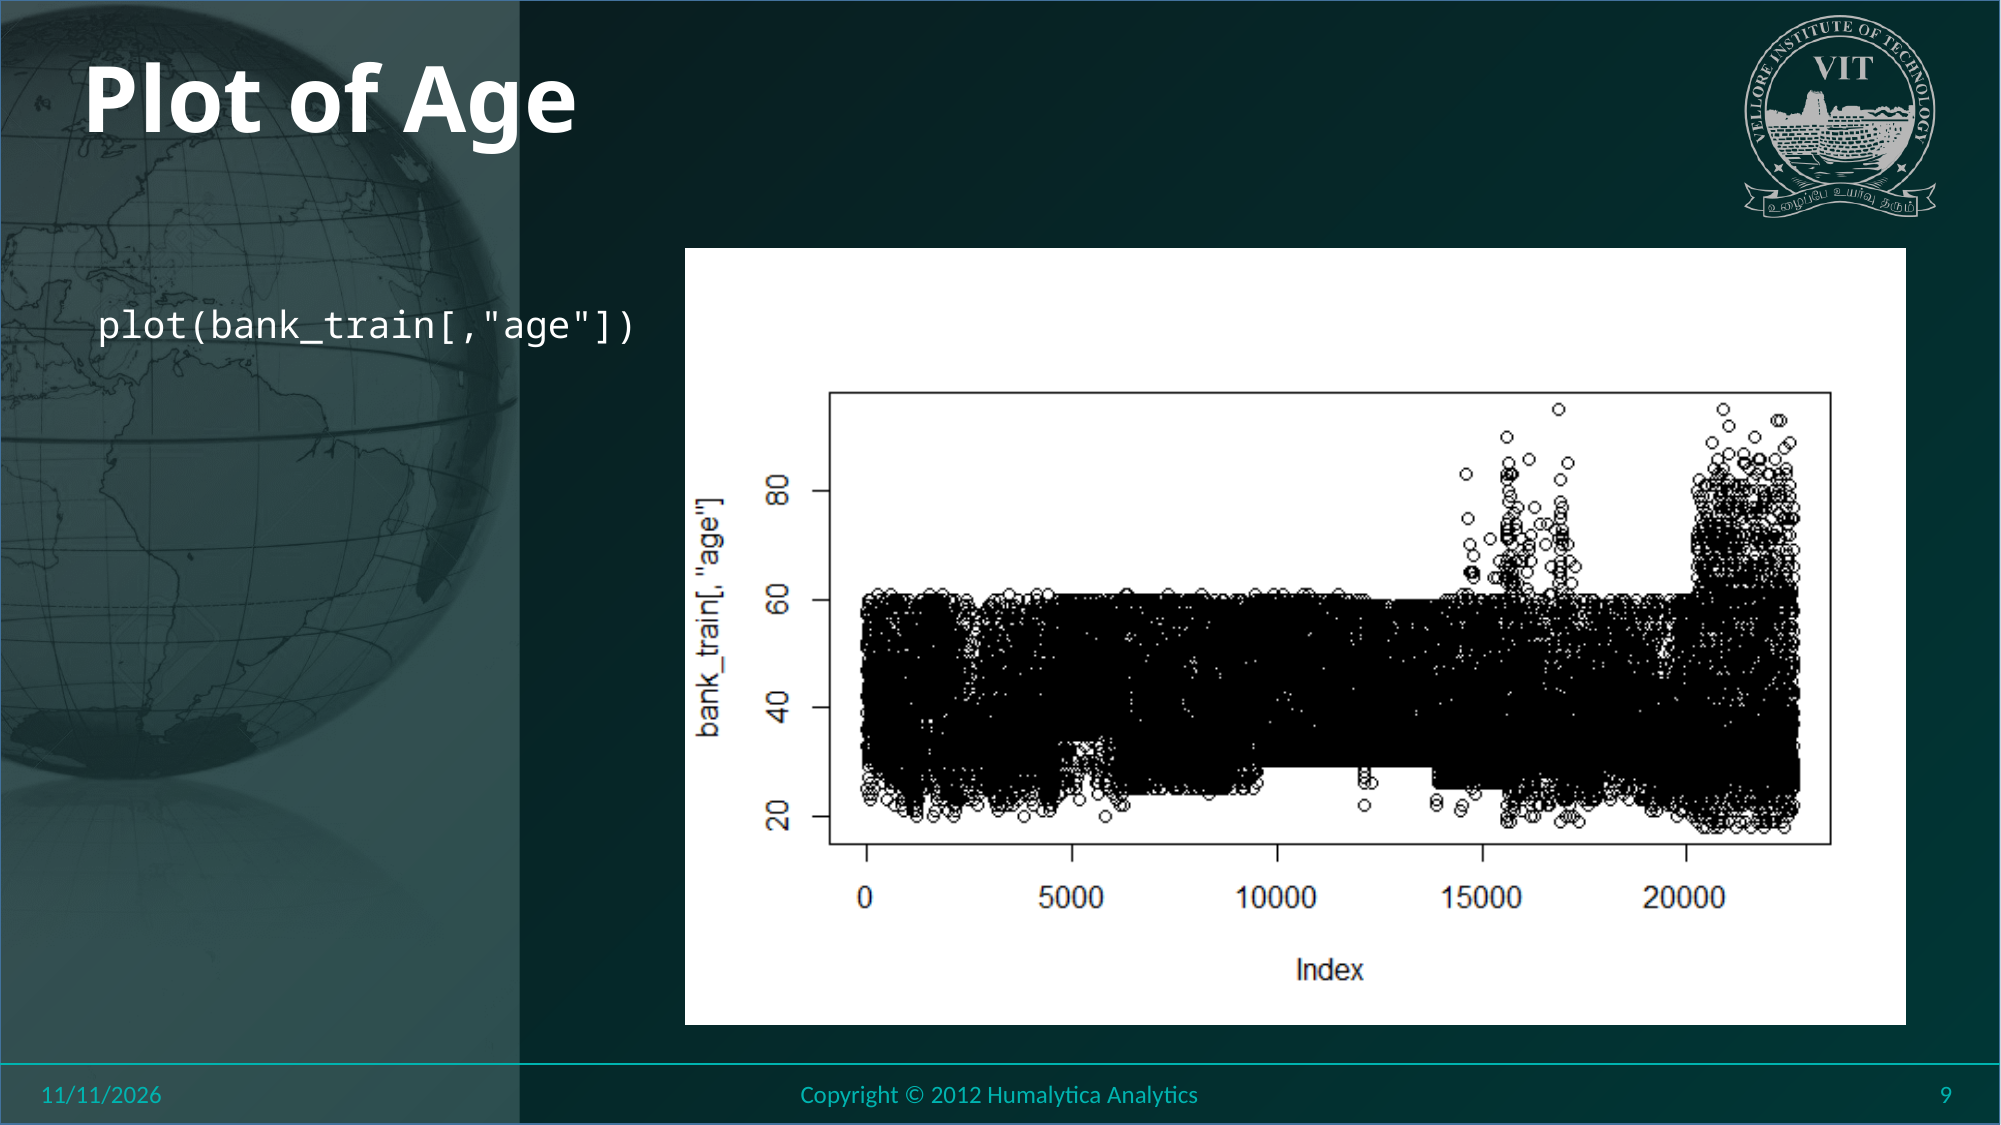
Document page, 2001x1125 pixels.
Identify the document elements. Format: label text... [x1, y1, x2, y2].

title Plot of Age [66, 1, 1716, 204]
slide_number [25, 1064, 476, 1124]
footer Copyright © 2012 Humalytica Analytics [662, 1064, 1338, 1124]
slide_number 9 [1517, 1064, 1968, 1124]
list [685, 248, 1906, 1025]
list plot(bank_train[,"age"]) [82, 279, 685, 994]
